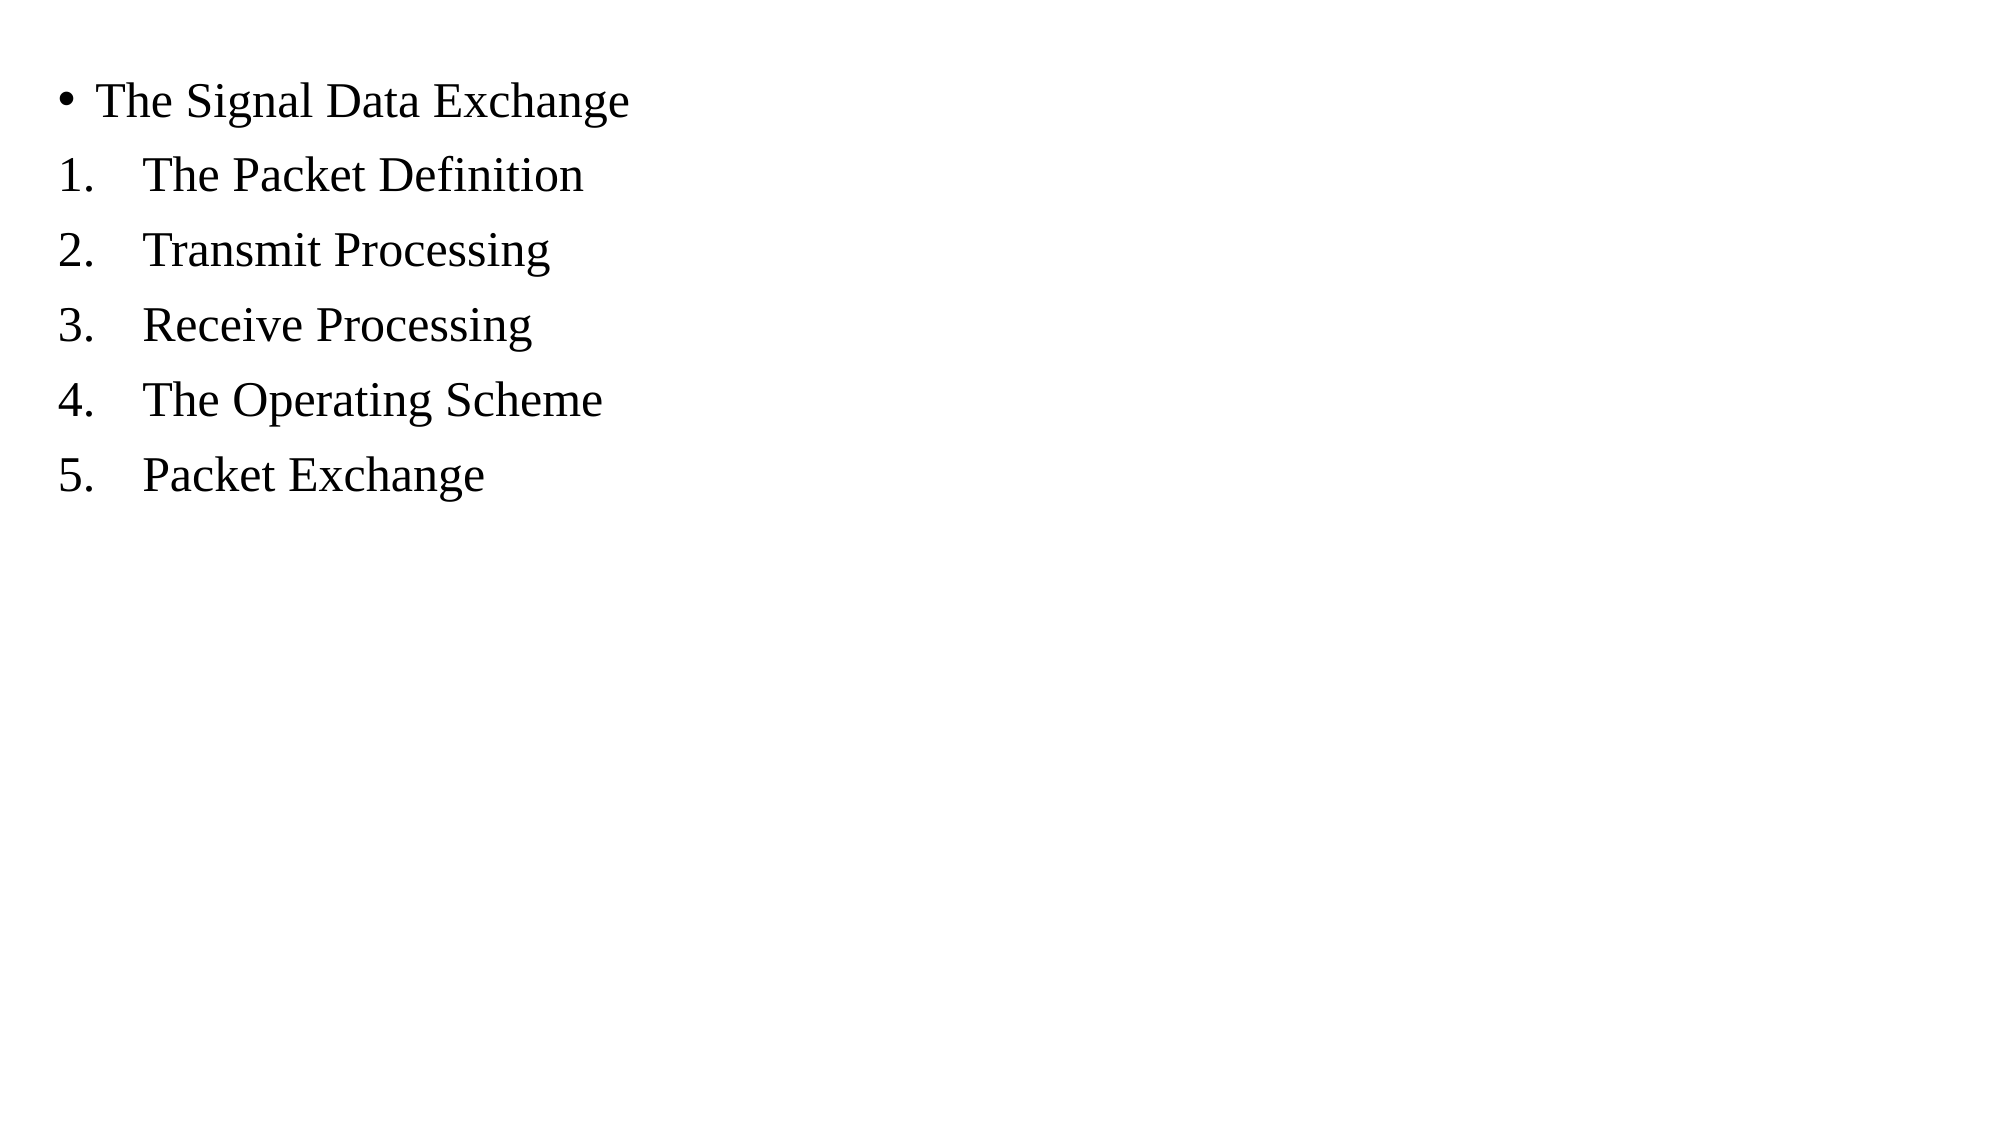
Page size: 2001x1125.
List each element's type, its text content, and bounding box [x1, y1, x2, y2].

list The Signal Data Exchange The Packet Definition Transmit Processing Receive Processing The Operating Scheme Packet Exchange [42, 66, 1725, 1014]
